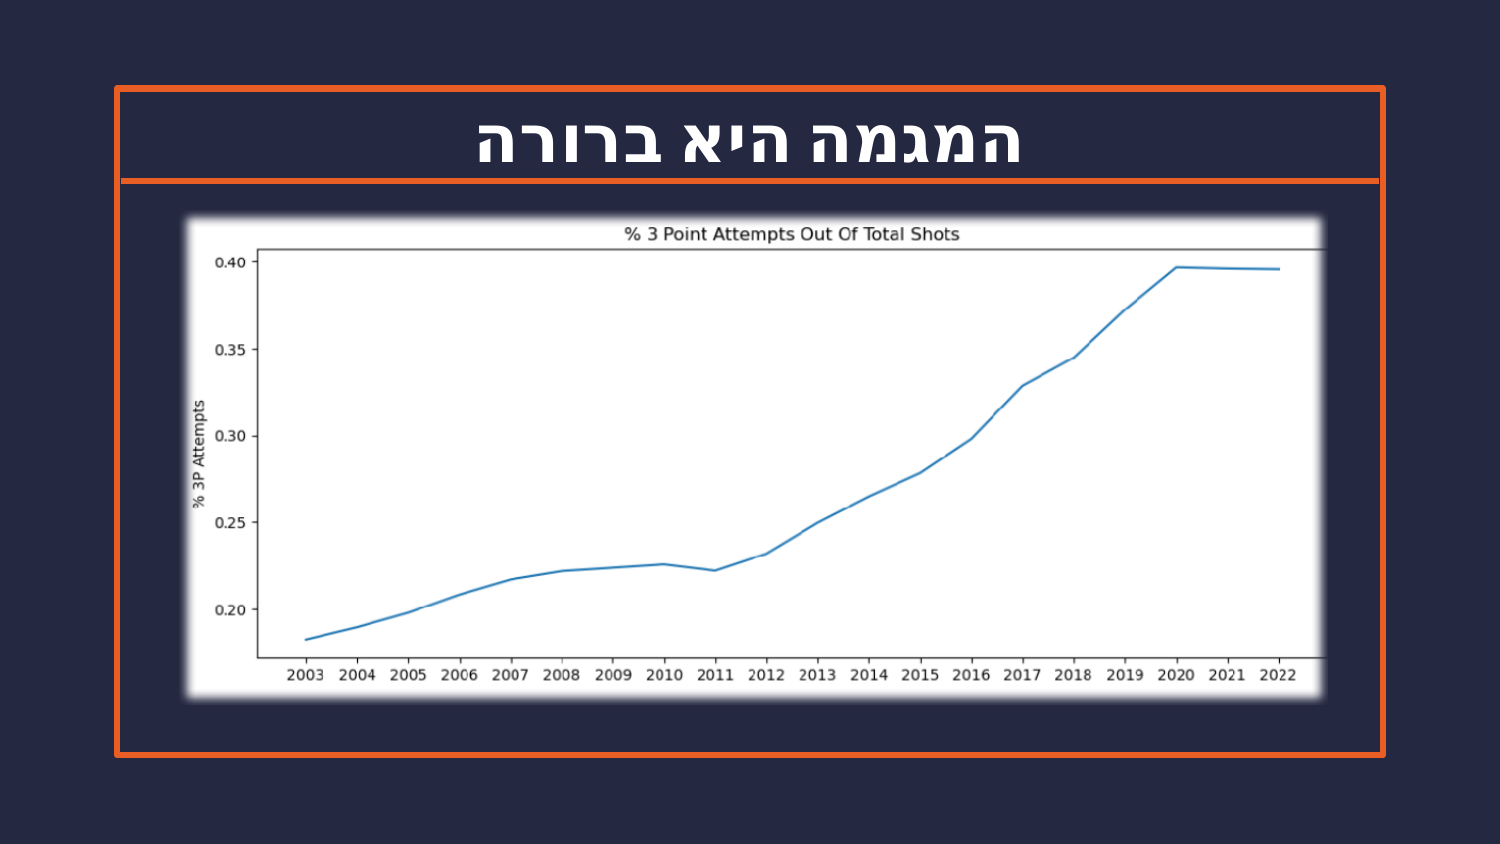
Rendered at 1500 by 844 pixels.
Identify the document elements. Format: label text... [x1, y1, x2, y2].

picture [178, 210, 1328, 705]
title המגמה היא ברורה [116, 88, 1384, 183]
